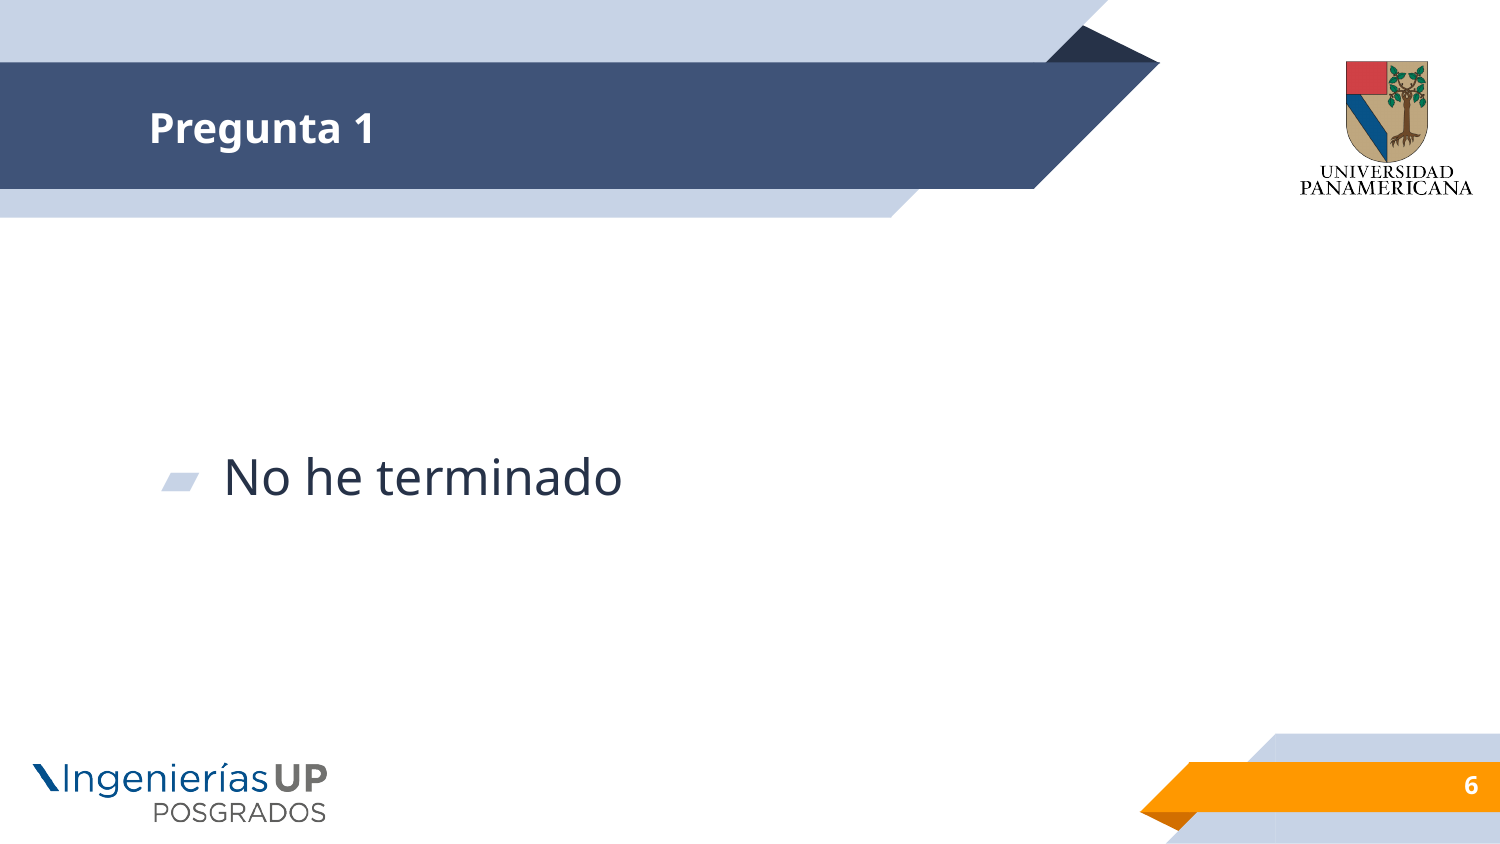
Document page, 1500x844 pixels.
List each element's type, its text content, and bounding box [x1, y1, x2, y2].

picture [15, 737, 344, 844]
title Pregunta 1 [133, 64, 1035, 190]
slide_number 6 [1249, 760, 1494, 813]
list No he terminado [133, 217, 1140, 734]
picture [1286, 44, 1490, 210]
